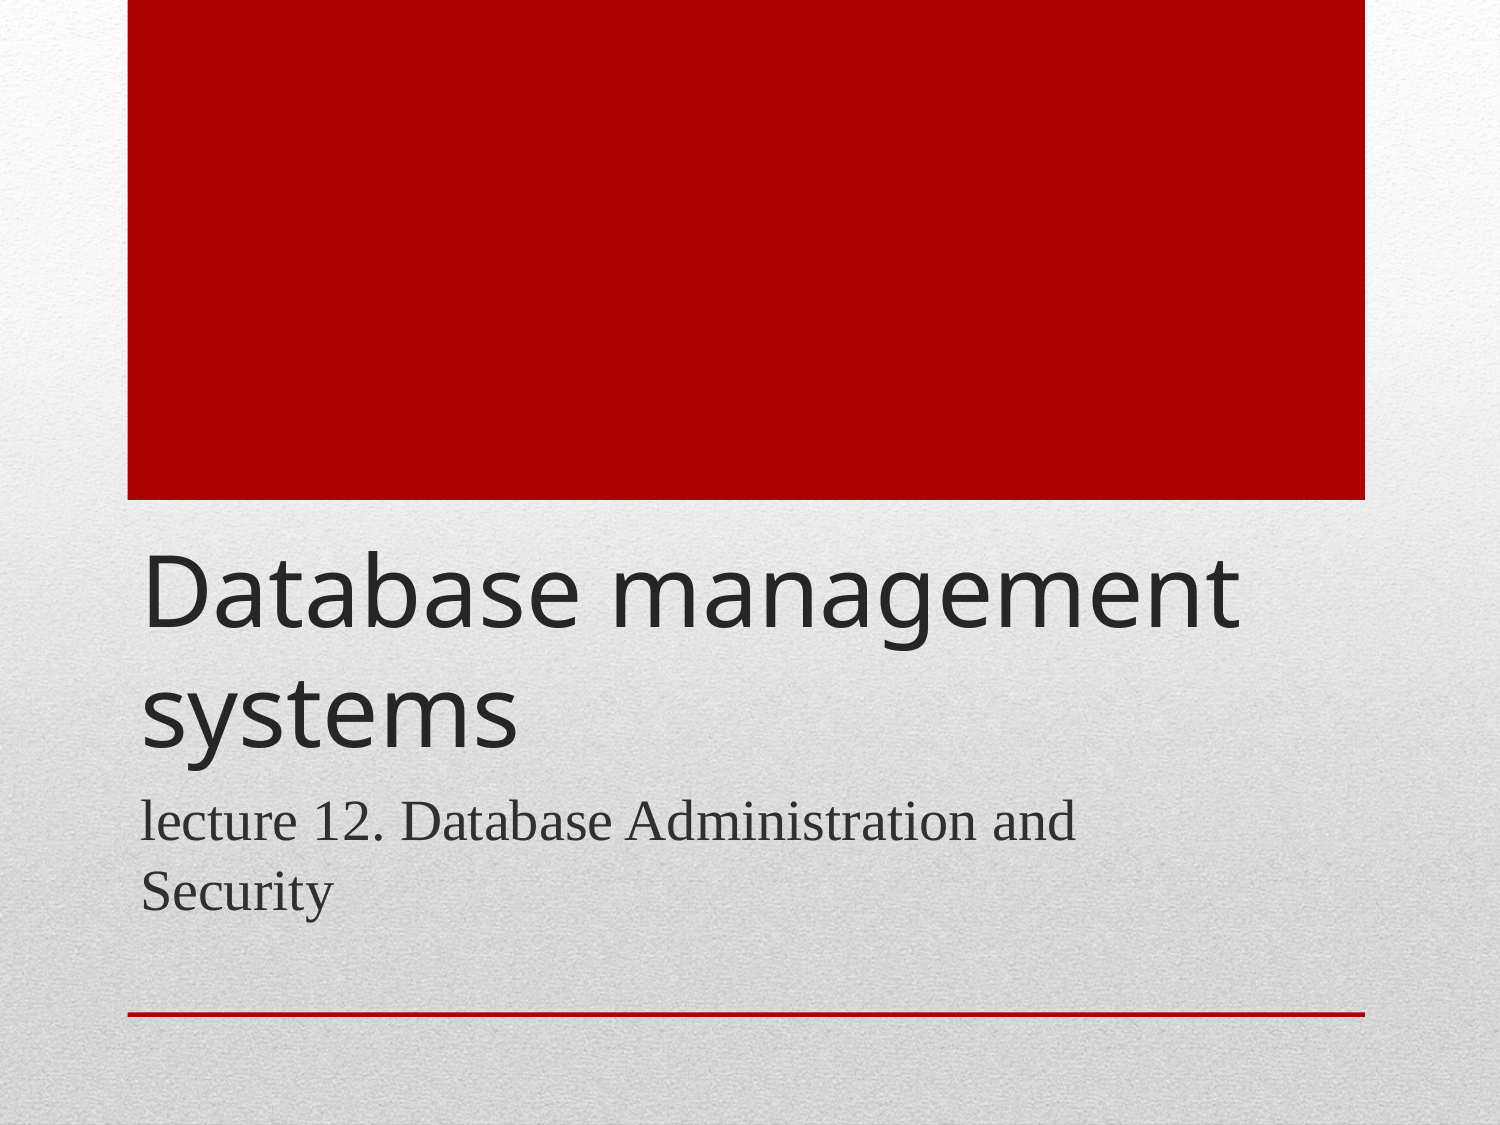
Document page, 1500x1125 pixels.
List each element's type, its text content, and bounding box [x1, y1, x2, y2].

title Database management systems [125, 525, 1363, 775]
subtitle lecture 12. Database Administration and Security [125, 774, 1250, 938]
